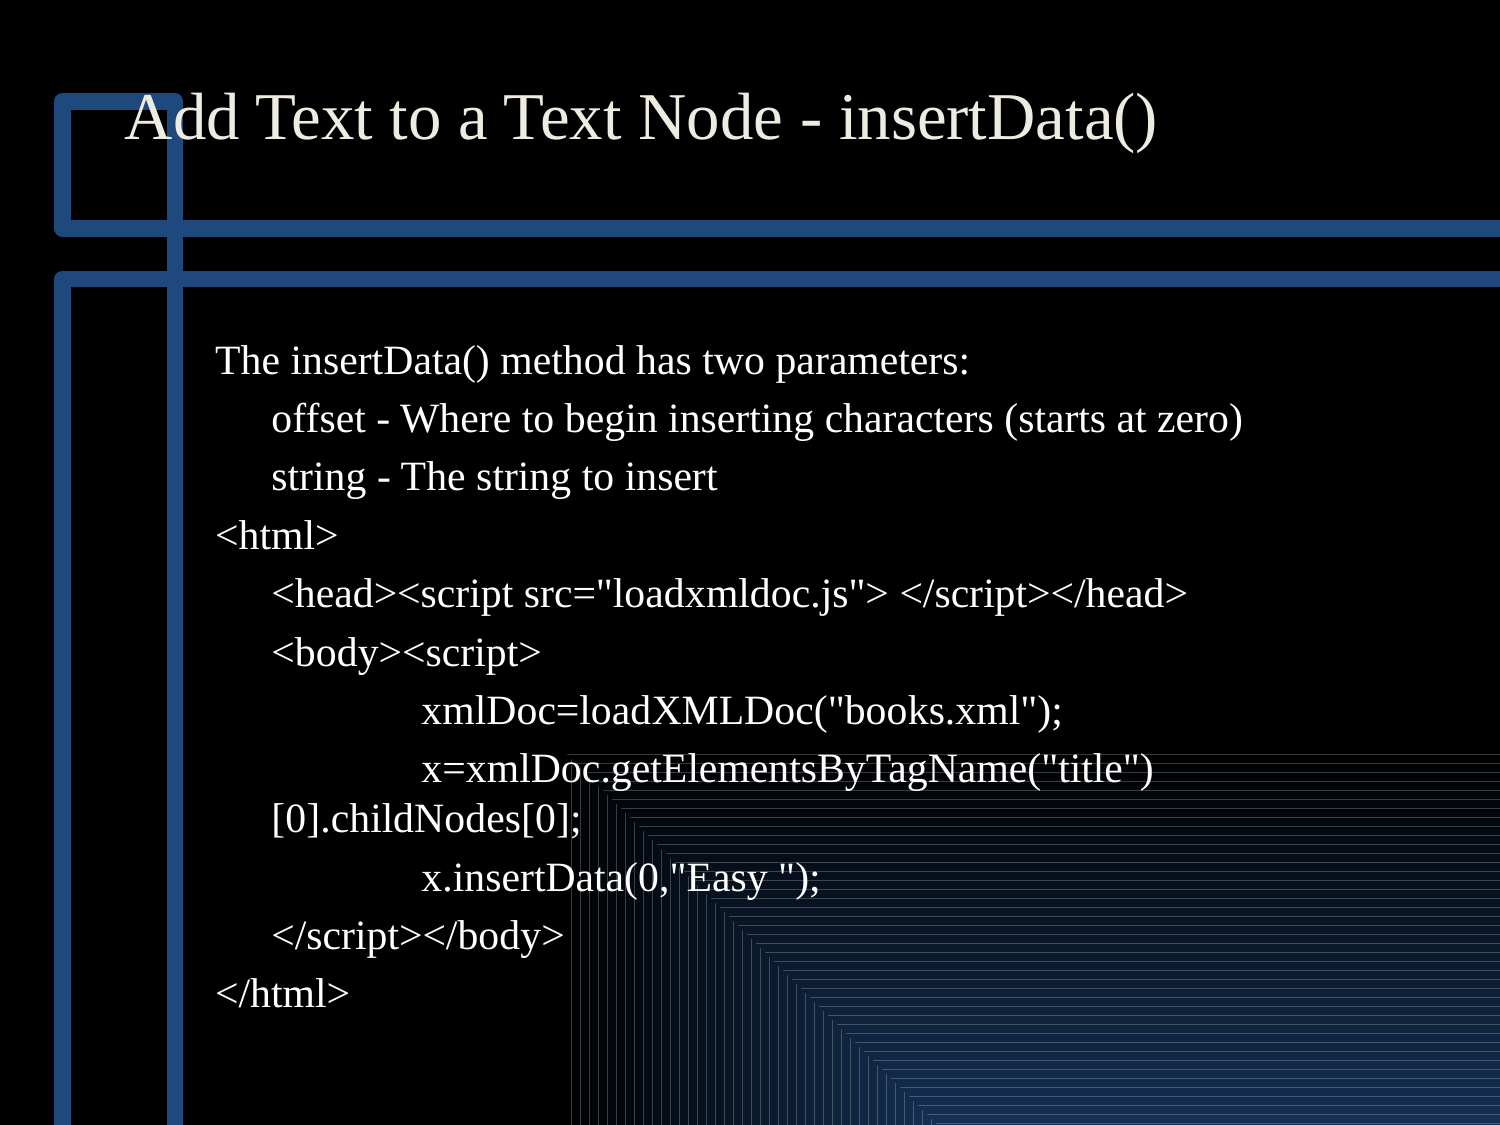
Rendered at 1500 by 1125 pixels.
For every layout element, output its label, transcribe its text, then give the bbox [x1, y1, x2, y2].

title Add Text to a Text Node - insertData() [0, 62, 1500, 241]
list The insertData() method has two parameters: offset - Where to begin inserting characters (starts at zero) string - The string to insert <html> <head><script src="loadxmldoc.js"> </script></head> <body><script> xmlDoc=loadXMLDoc("books.xml"); x=xmlDoc.getElementsByTagName("title")[0].childNodes[0]; x.insertData(0,"Easy "); </script></body> </html> [199, 324, 1476, 1001]
